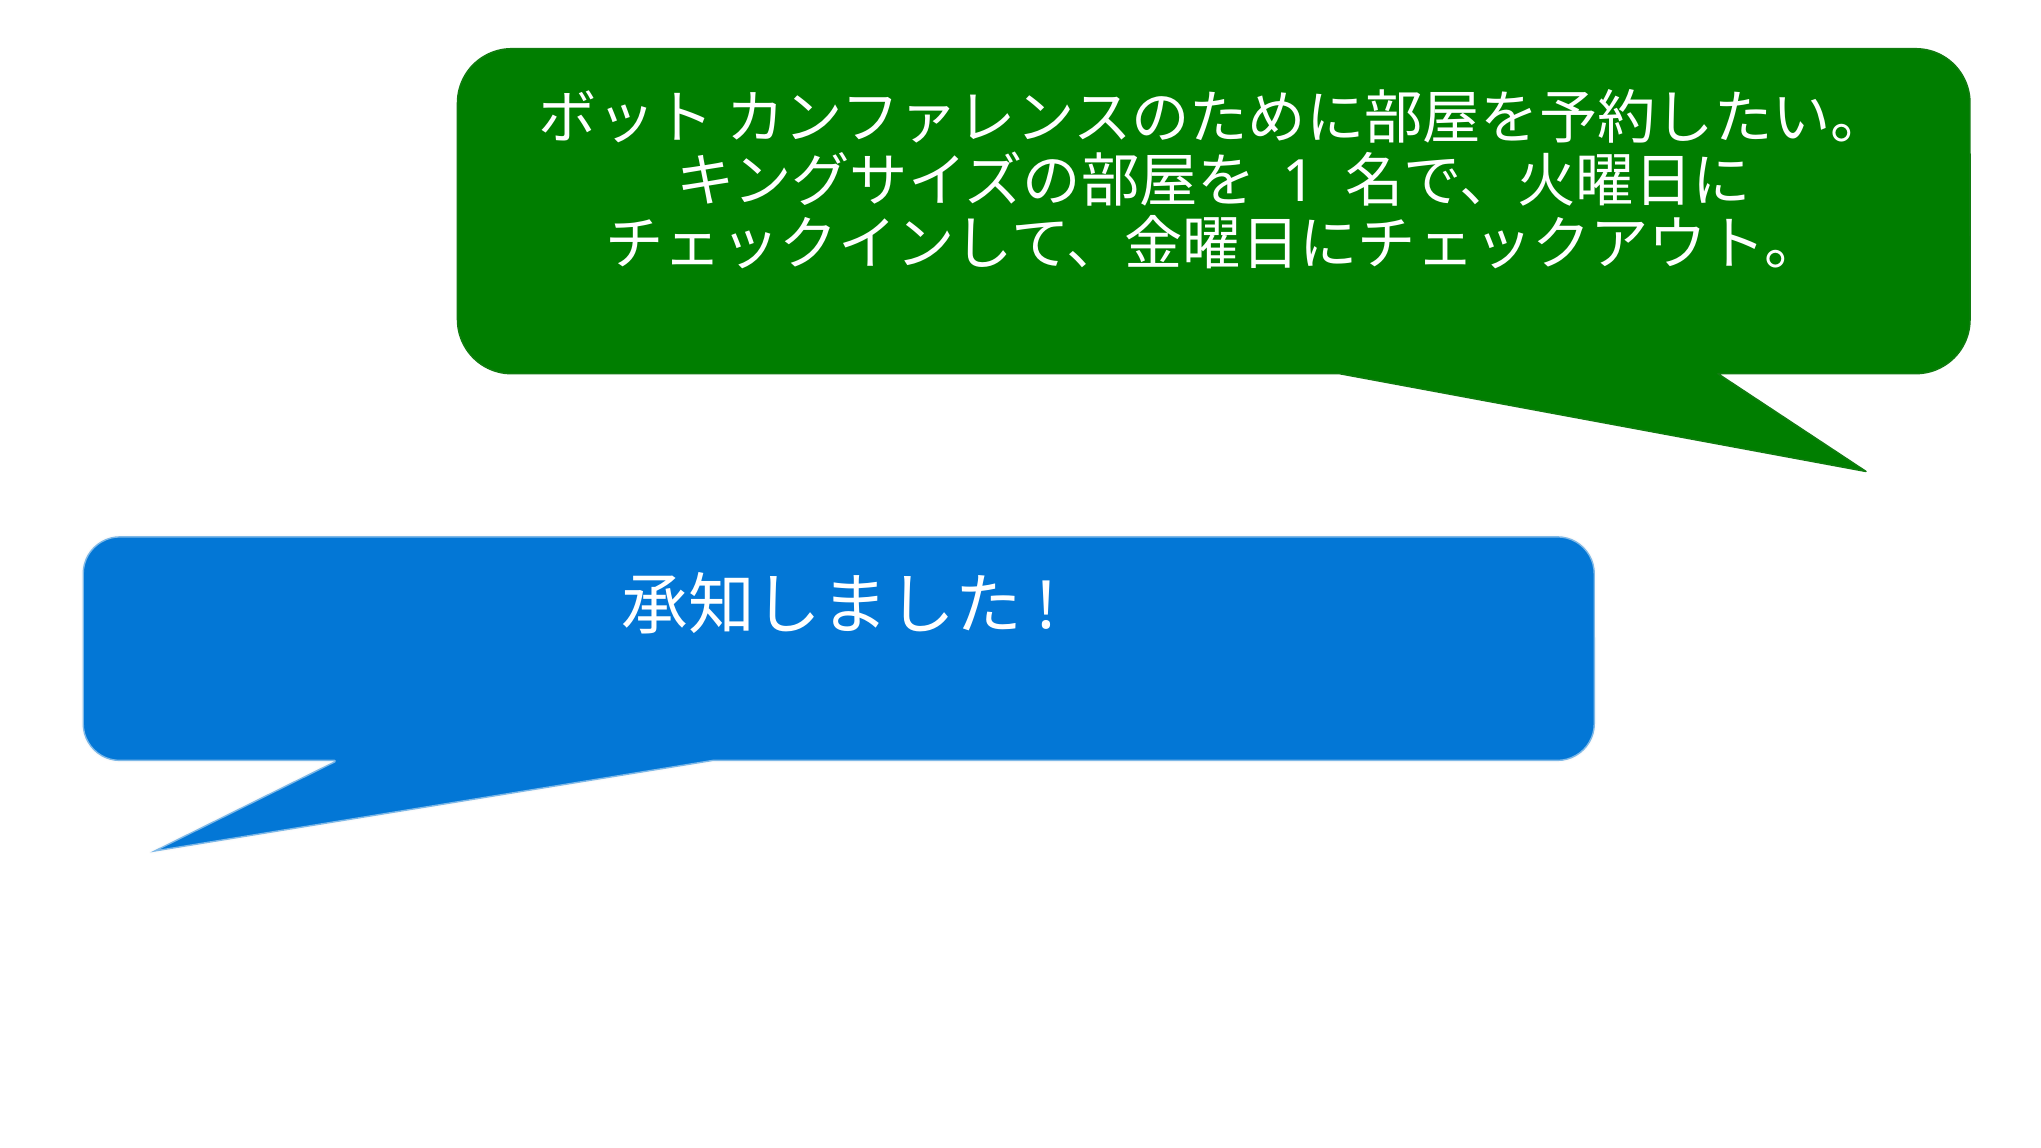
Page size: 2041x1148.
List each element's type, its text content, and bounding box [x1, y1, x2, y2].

text_box ボット カンファレンスのために部屋を予約したい。 キングサイズの部屋を 1 名で、火曜日に チェックインして、金曜日にチェックアウト。 [456, 47, 1971, 473]
text_box 承知しました! [81, 534, 1597, 854]
